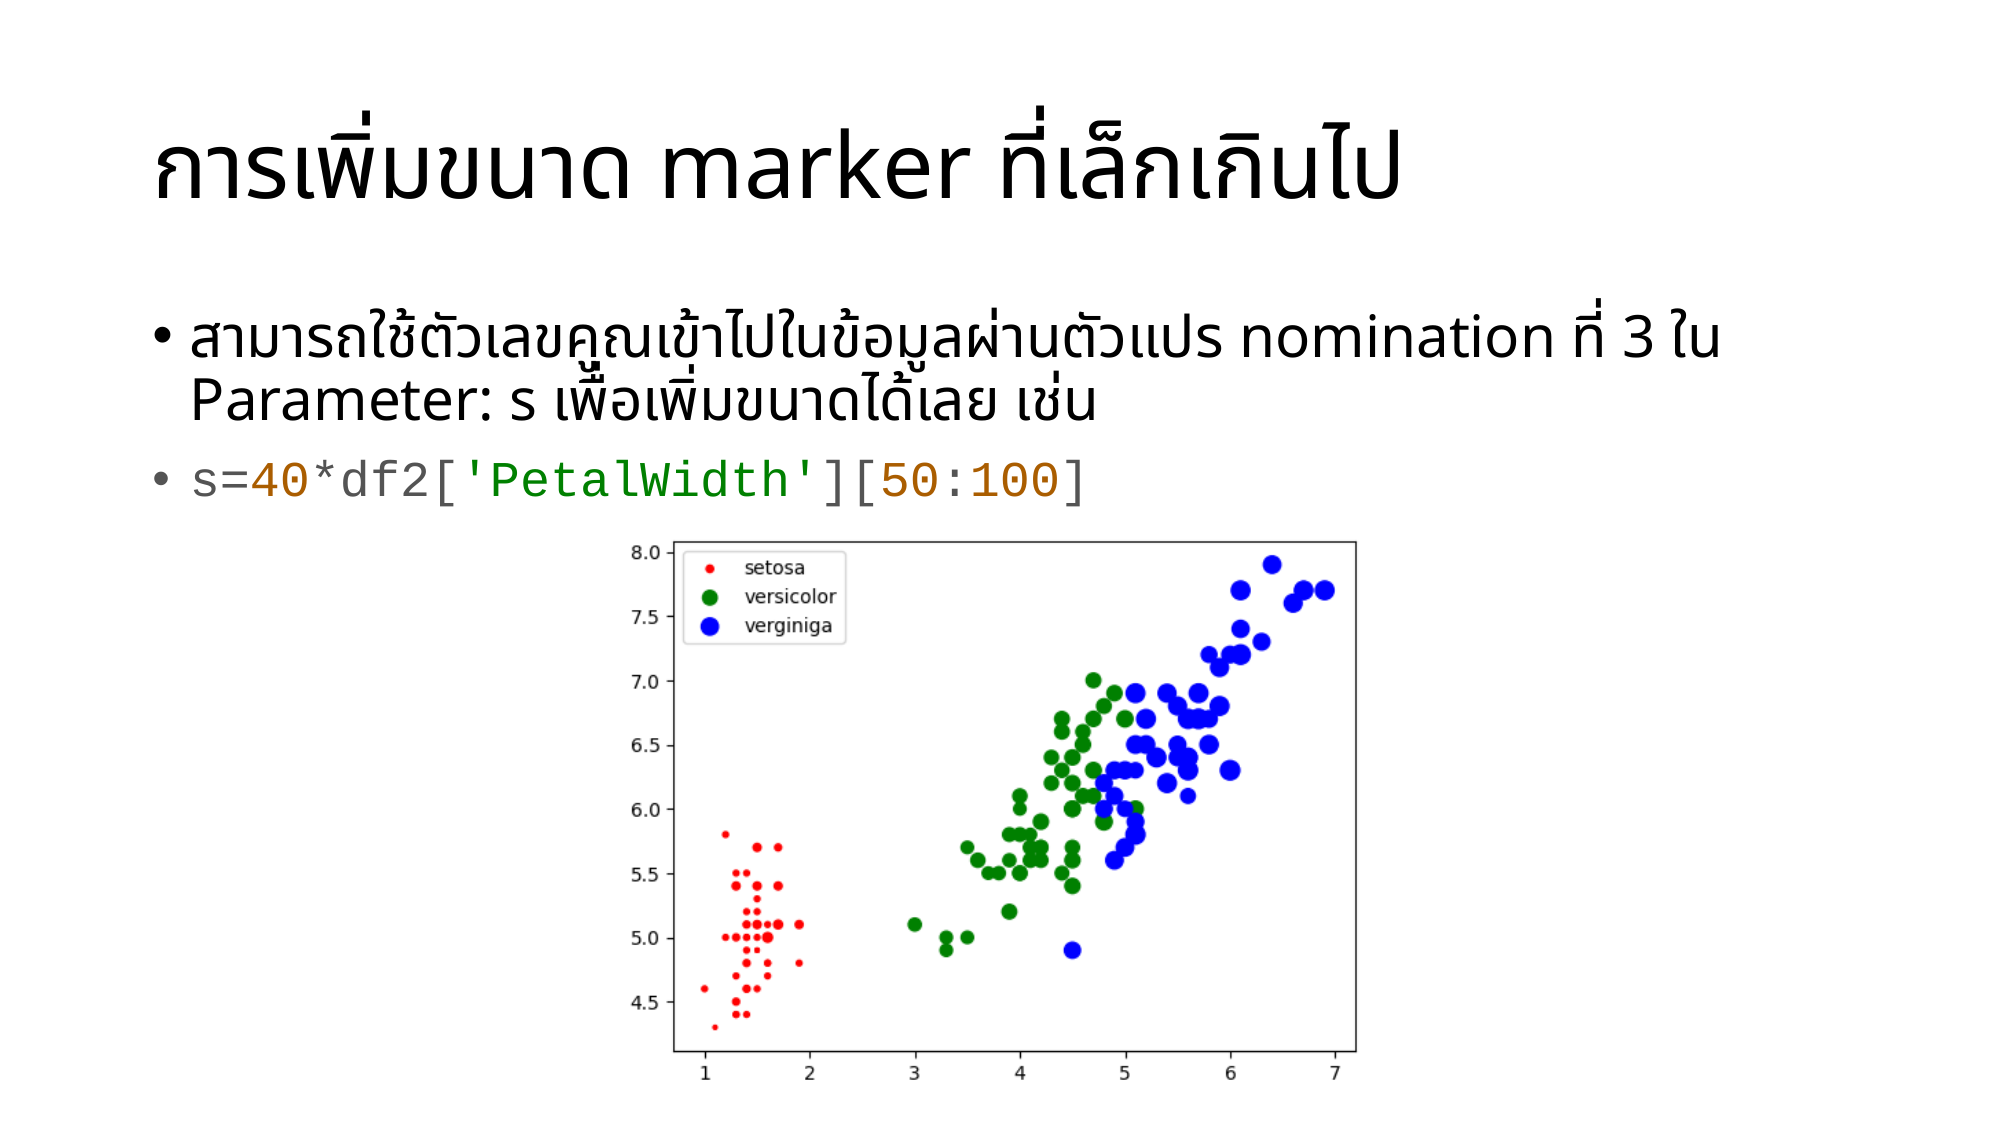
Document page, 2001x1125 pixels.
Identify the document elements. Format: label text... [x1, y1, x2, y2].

picture [627, 536, 1373, 1092]
list สามารถใช้ตัวเลขคูณเข้าไปในข้อมูลผ่านตัวแปร nomination ที่ 3 ใน Parameter: s เพื่อเพิ่มขนาดได้เลย เช่น s=40*df2['PetalWidth'][50:100] [137, 299, 1863, 1014]
title การเพิ่มขนาด marker ที่เล็กเกินไป [137, 59, 1863, 278]
